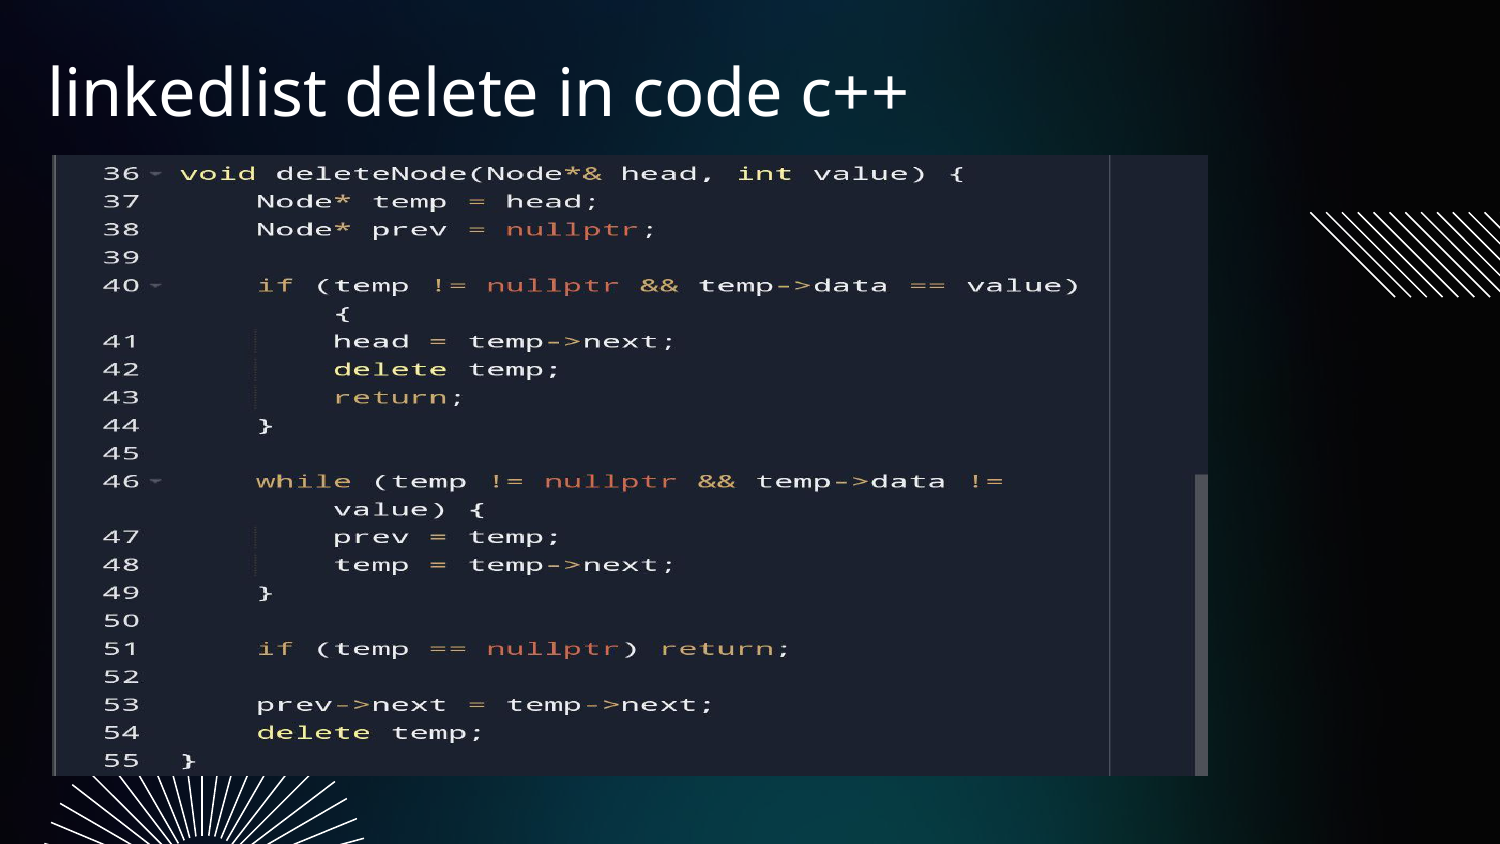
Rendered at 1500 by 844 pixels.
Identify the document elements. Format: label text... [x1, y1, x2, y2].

title linkedlist delete in code c++ [32, 49, 1298, 119]
picture [0, 0, 1500, 844]
